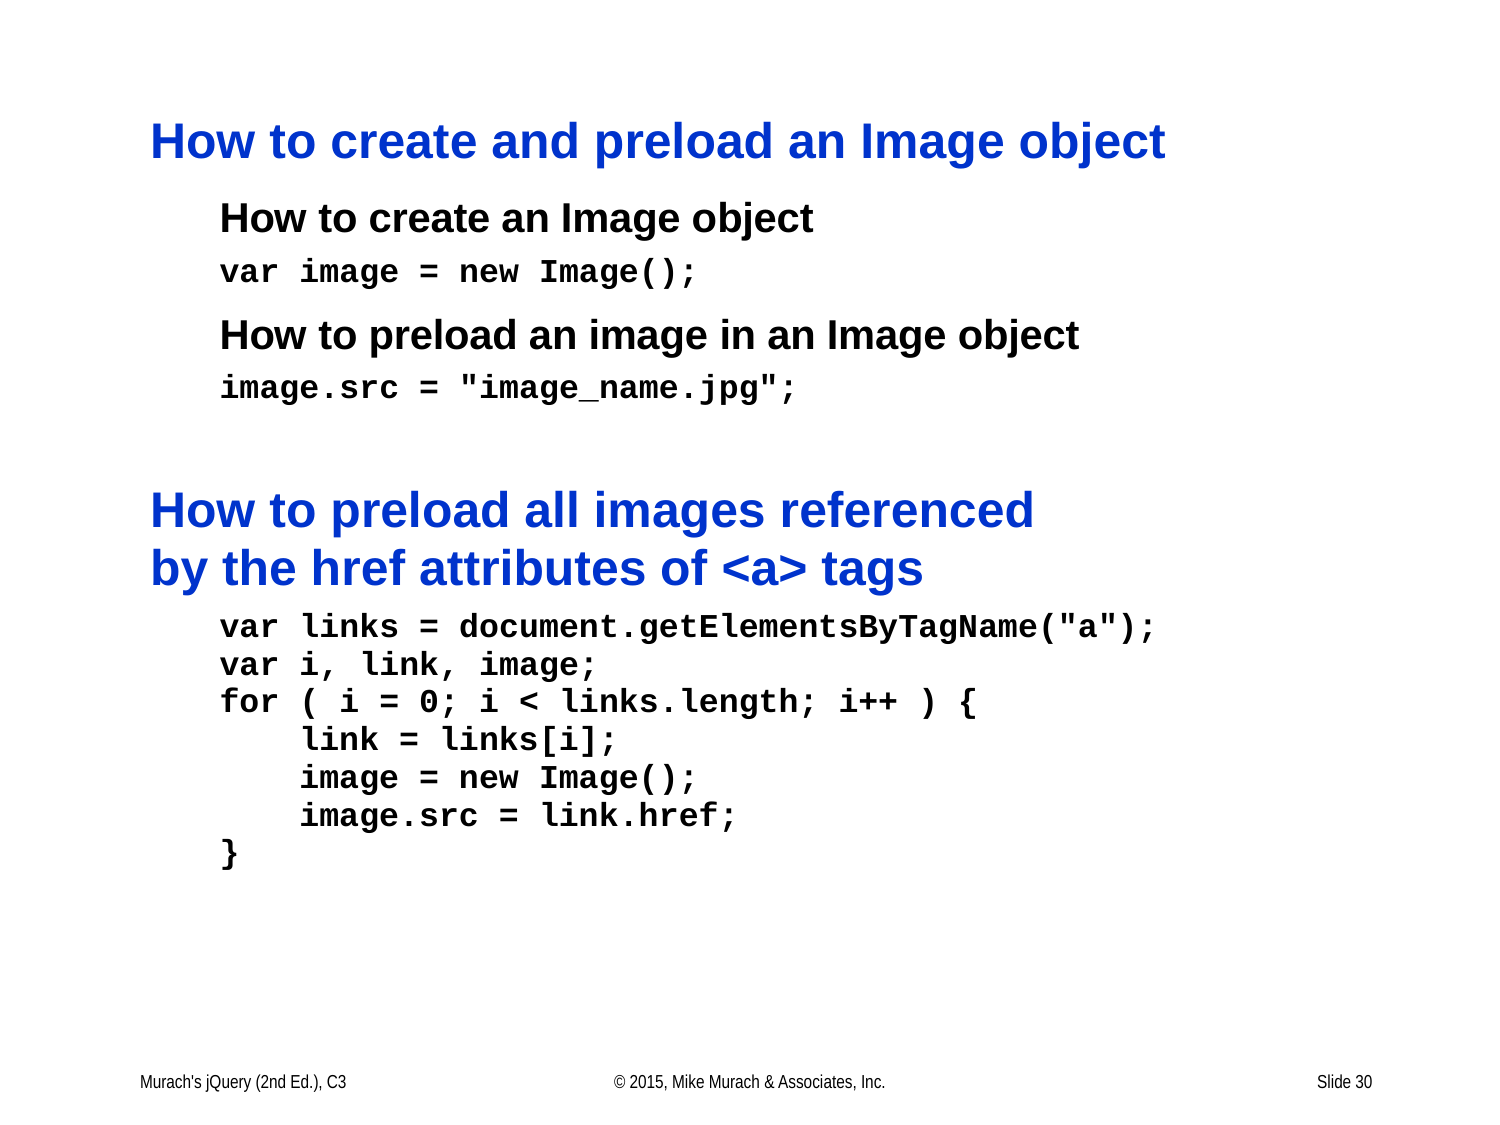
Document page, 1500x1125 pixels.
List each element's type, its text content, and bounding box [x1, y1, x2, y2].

slide_number Murach's jQuery (2nd Ed.), C3 [125, 1025, 450, 1100]
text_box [162, 174, 1361, 411]
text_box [162, 609, 1361, 876]
slide_number Slide 30 [1074, 1025, 1388, 1100]
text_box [149, 449, 1348, 609]
footer © 2015, Mike Murach & Associates, Inc. [474, 1025, 1025, 1100]
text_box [149, 112, 1348, 183]
